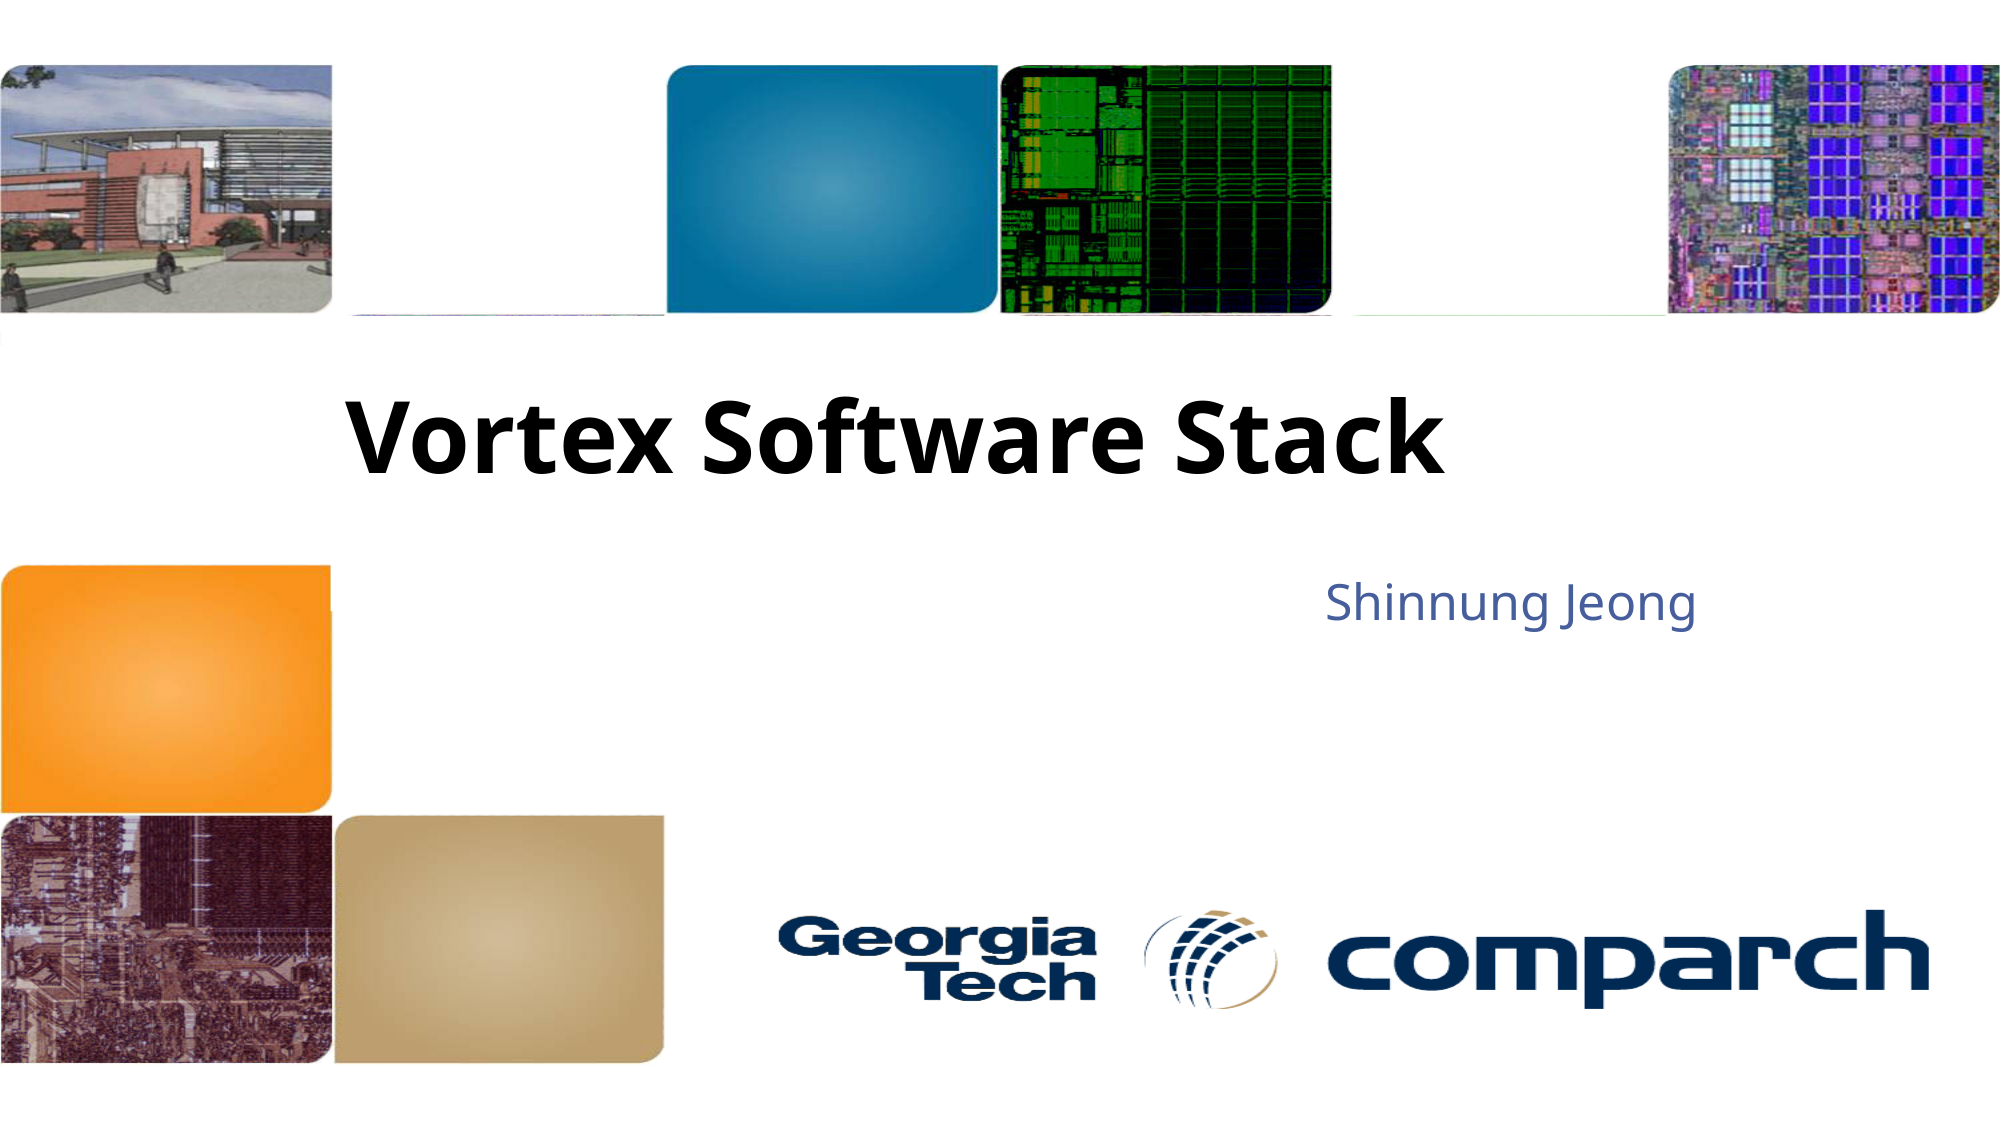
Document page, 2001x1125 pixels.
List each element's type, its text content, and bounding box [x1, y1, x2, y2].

title Vortex Software Stack [330, 315, 1968, 611]
picture [0, 0, 2001, 1125]
subtitle Shinnung Jeong [1056, 562, 1714, 713]
